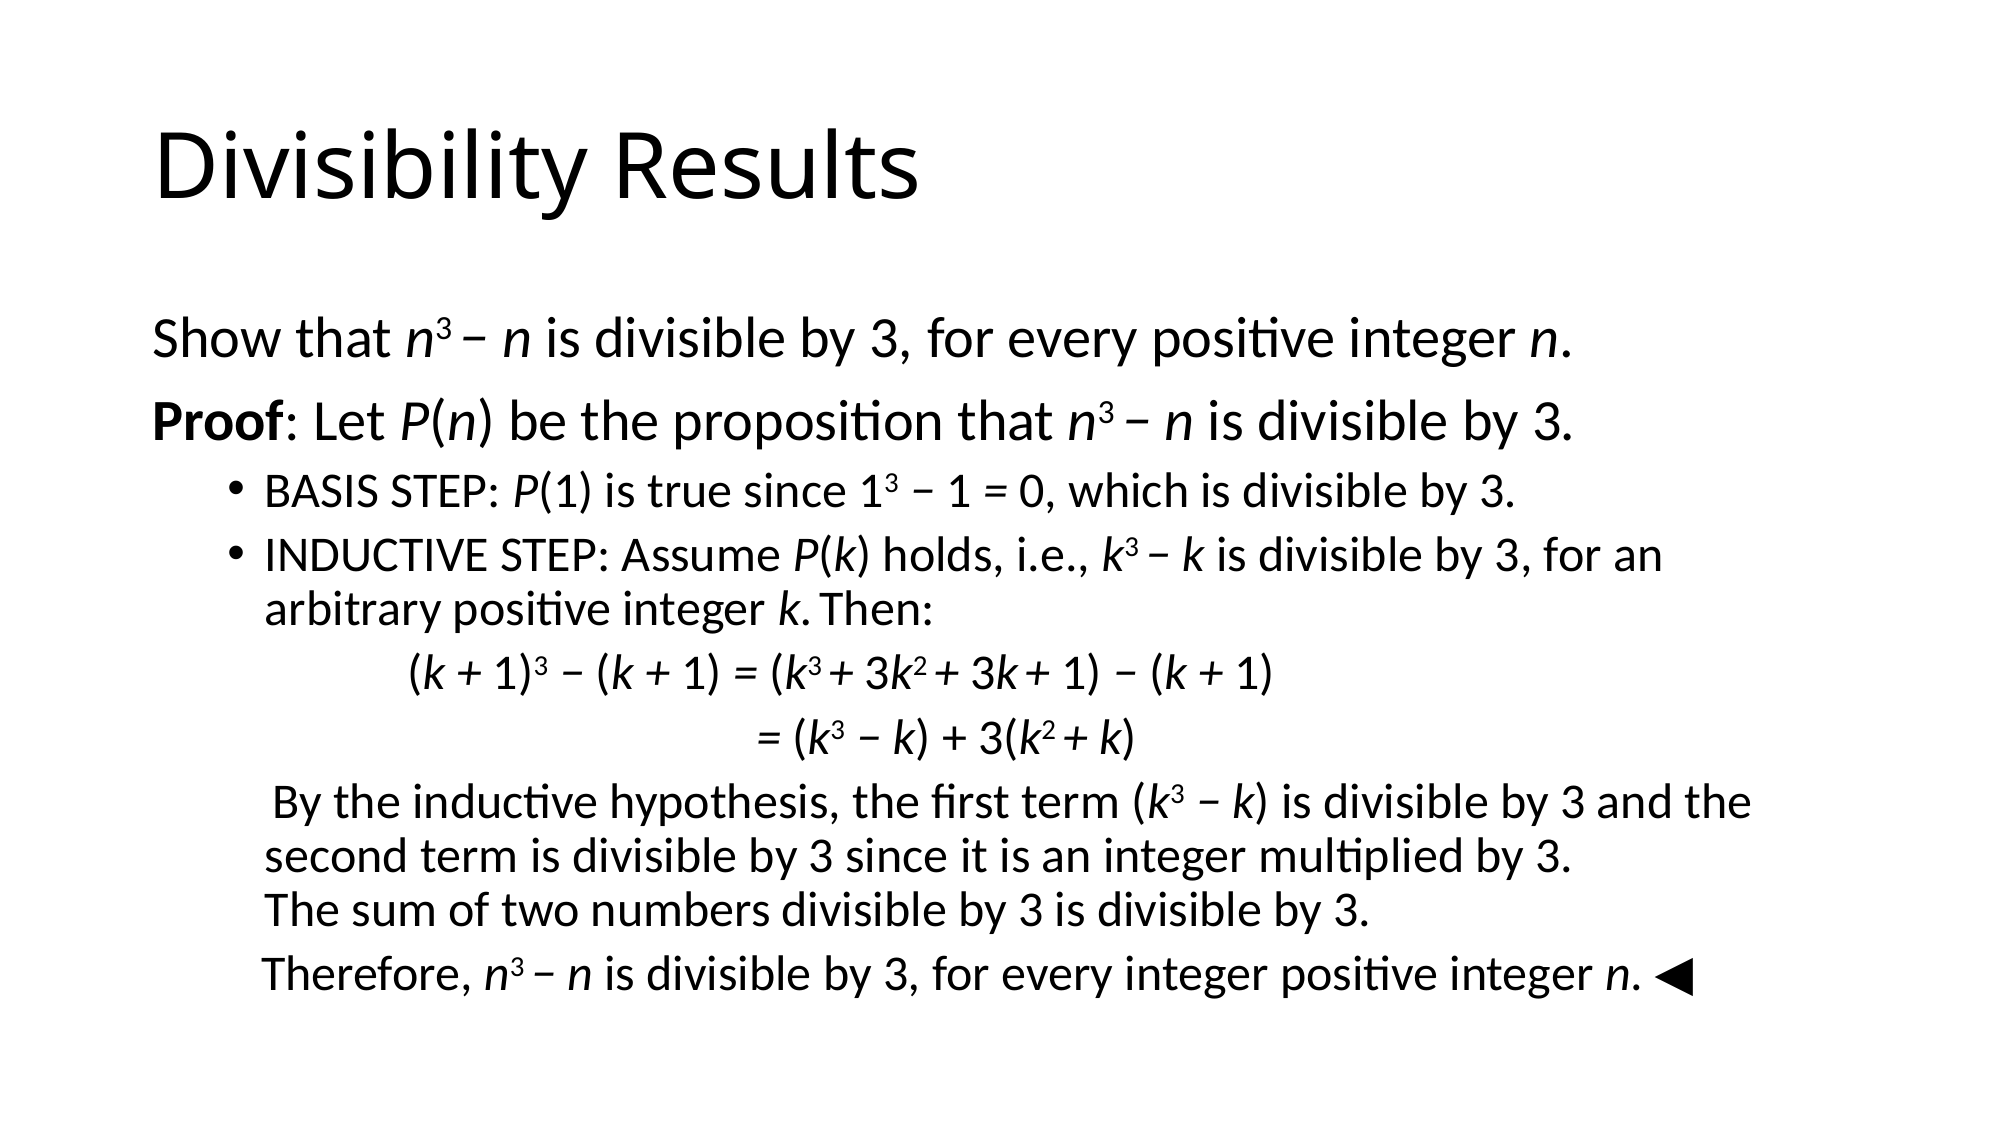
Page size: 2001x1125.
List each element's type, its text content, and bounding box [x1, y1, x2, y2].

title Divisibility Results [137, 59, 1863, 278]
list Show that n3 − n is divisible by 3, for every positive integer n. Proof: Let P(n) be the proposition that n3 − n is divisible by 3. BASIS STEP: P(1) is true since 13 − 1 = 0, which is divisible by 3. INDUCTIVE STEP: Assume P(k) holds, i.e., k3 − k is divisible by 3, for an arbitrary positive integer k. Then: (k + 1)3 − (k + 1) = (k3 + 3k2 + 3k + 1) − (k + 1) = (k3 − k) + 3(k2 + k) By the inductive hypothesis, the first term (k3 − k) is divisible by 3 and the second term is divisible by 3 since it is an integer multiplied by 3. The sum of two numbers divisible by 3 is divisible by 3. Therefore, n3 − n is divisible by 3, for every integer positive integer n. ◀︎ [137, 299, 1863, 1014]
